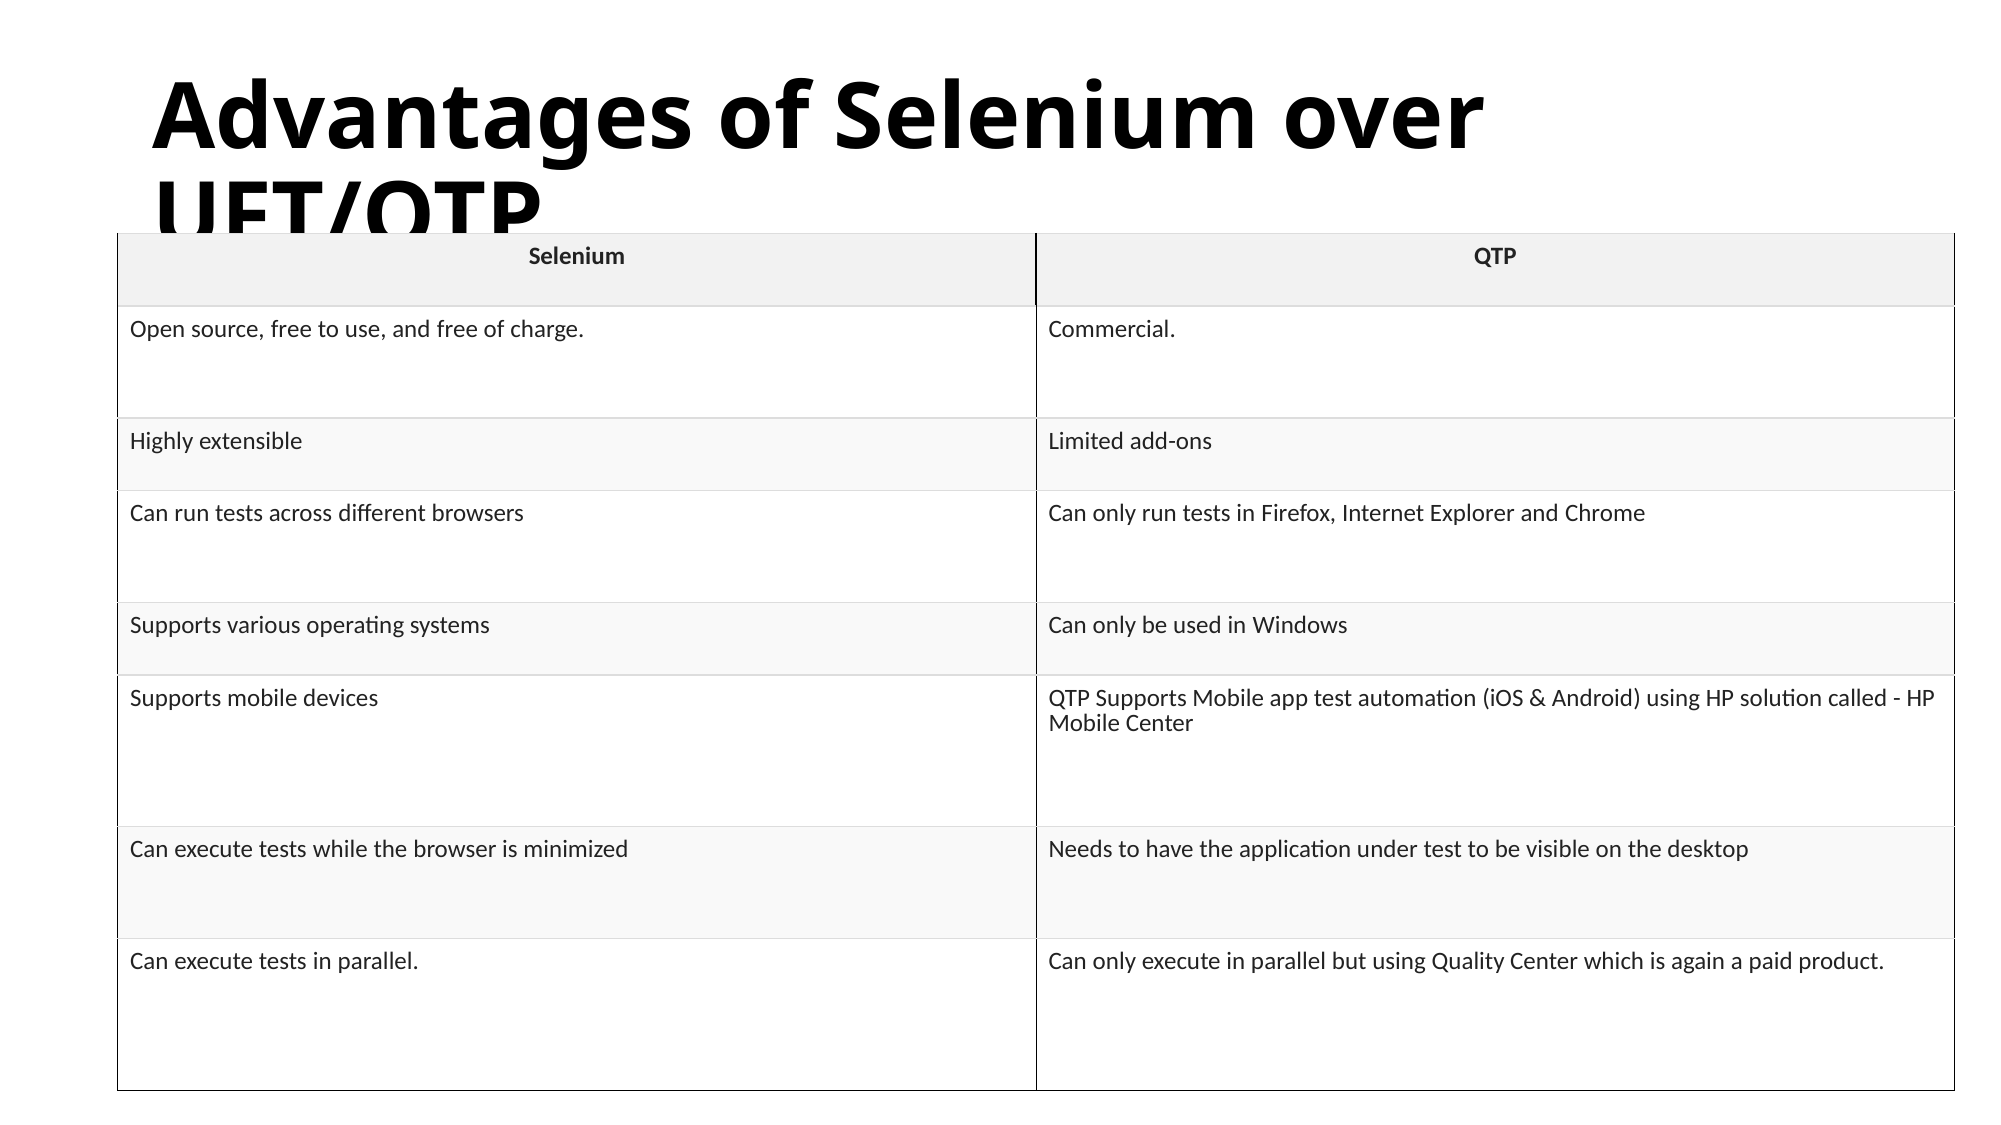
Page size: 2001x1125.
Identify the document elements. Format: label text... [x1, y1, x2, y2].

table_header QTP [1037, 234, 1954, 305]
table_cell Can only execute in parallel but using Quality Center which is again a paid product. [1037, 939, 1954, 1090]
table_cell Can execute tests while the browser is minimized [118, 827, 1036, 938]
title Advantages of Selenium over UFT/QTP [137, 92, 1863, 233]
table_cell Highly extensible [118, 419, 1036, 490]
text_box [0, 0, 2000, 92]
table_cell Supports various operating systems [118, 603, 1036, 674]
table_cell Supports mobile devices [118, 676, 1036, 826]
table_cell Can execute tests in parallel. [118, 939, 1036, 1090]
table_cell Can run tests across different browsers [118, 491, 1036, 602]
table_cell Can only be used in Windows [1037, 603, 1954, 674]
table_cell Can only run tests in Firefox, Internet Explorer and Chrome [1037, 491, 1954, 602]
table_cell Limited add-ons [1037, 419, 1954, 490]
table_header Selenium [118, 234, 1035, 305]
table_cell Needs to have the application under test to be visible on the desktop [1037, 827, 1954, 938]
table_cell Commercial. [1037, 307, 1954, 417]
table_cell Open source, free to use, and free of charge. [118, 307, 1036, 417]
table_cell QTP Supports Mobile app test automation (iOS & Android) using HP solution called - HP Mobile Center [1037, 676, 1954, 826]
